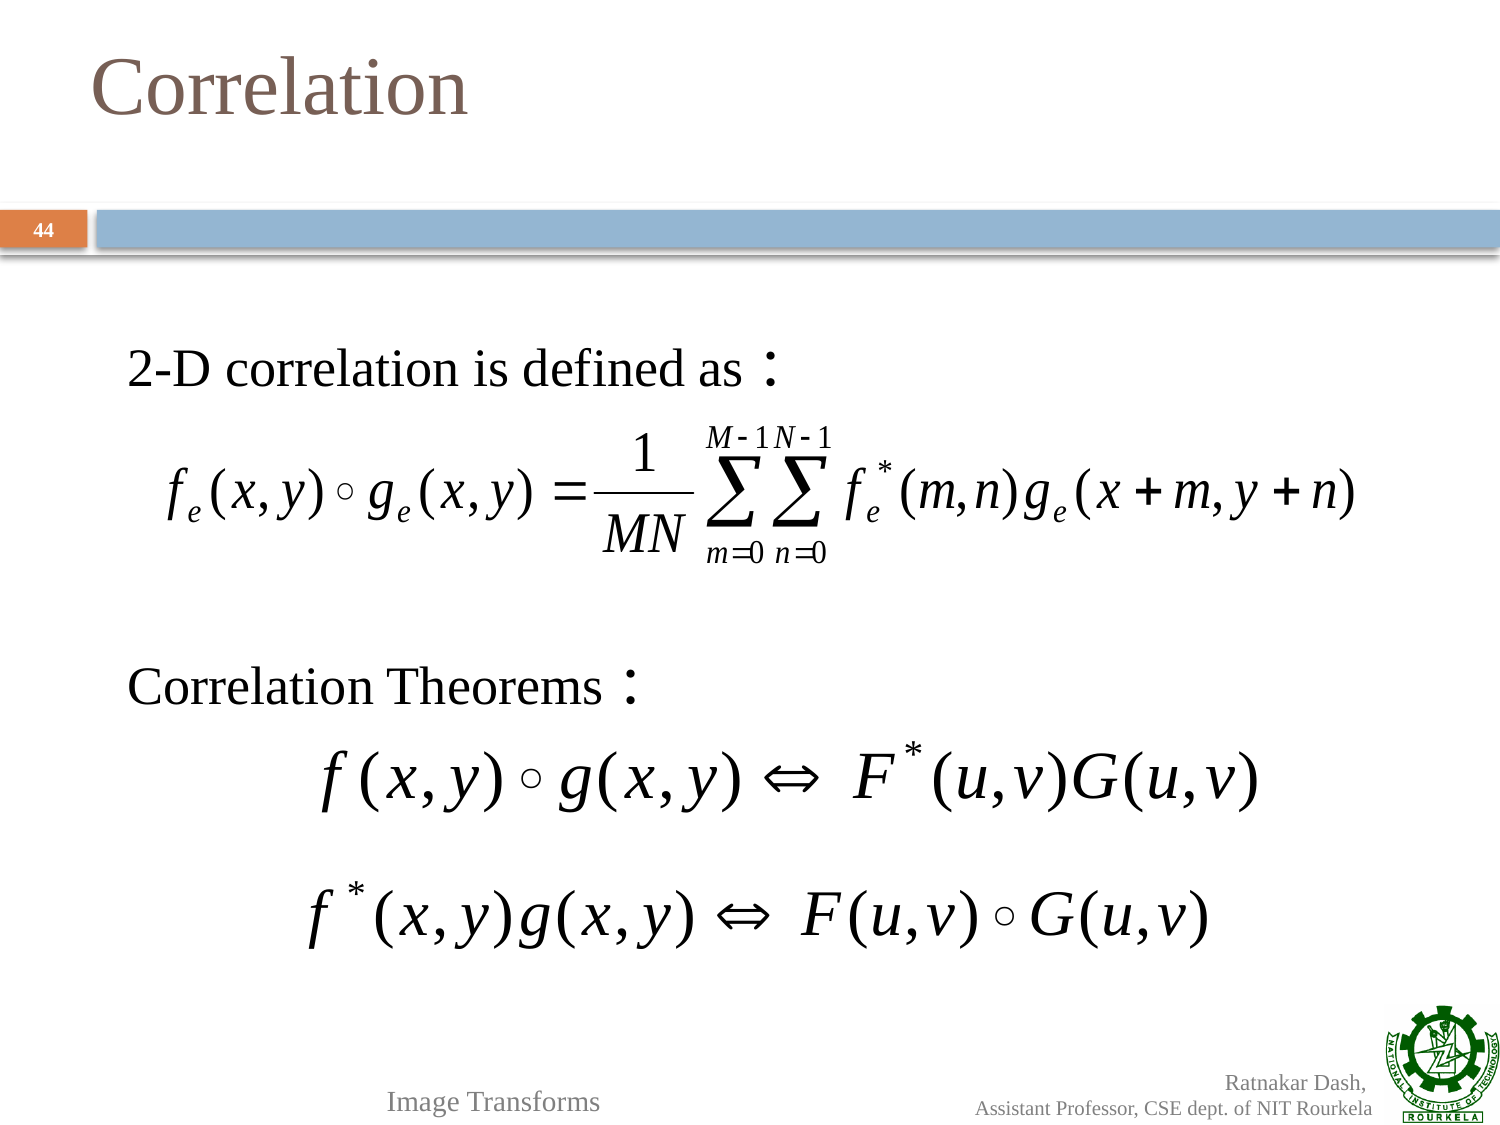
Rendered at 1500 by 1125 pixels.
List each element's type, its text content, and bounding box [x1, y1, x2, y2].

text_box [287, 864, 1226, 963]
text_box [299, 724, 1276, 827]
title Correlation [74, 0, 1413, 163]
list 2-D correlation is defined as： Correlation Theorems： [112, 324, 1388, 1001]
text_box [149, 412, 1368, 576]
slide_number 44 [0, 208, 88, 249]
picture [1384, 1004, 1500, 1125]
